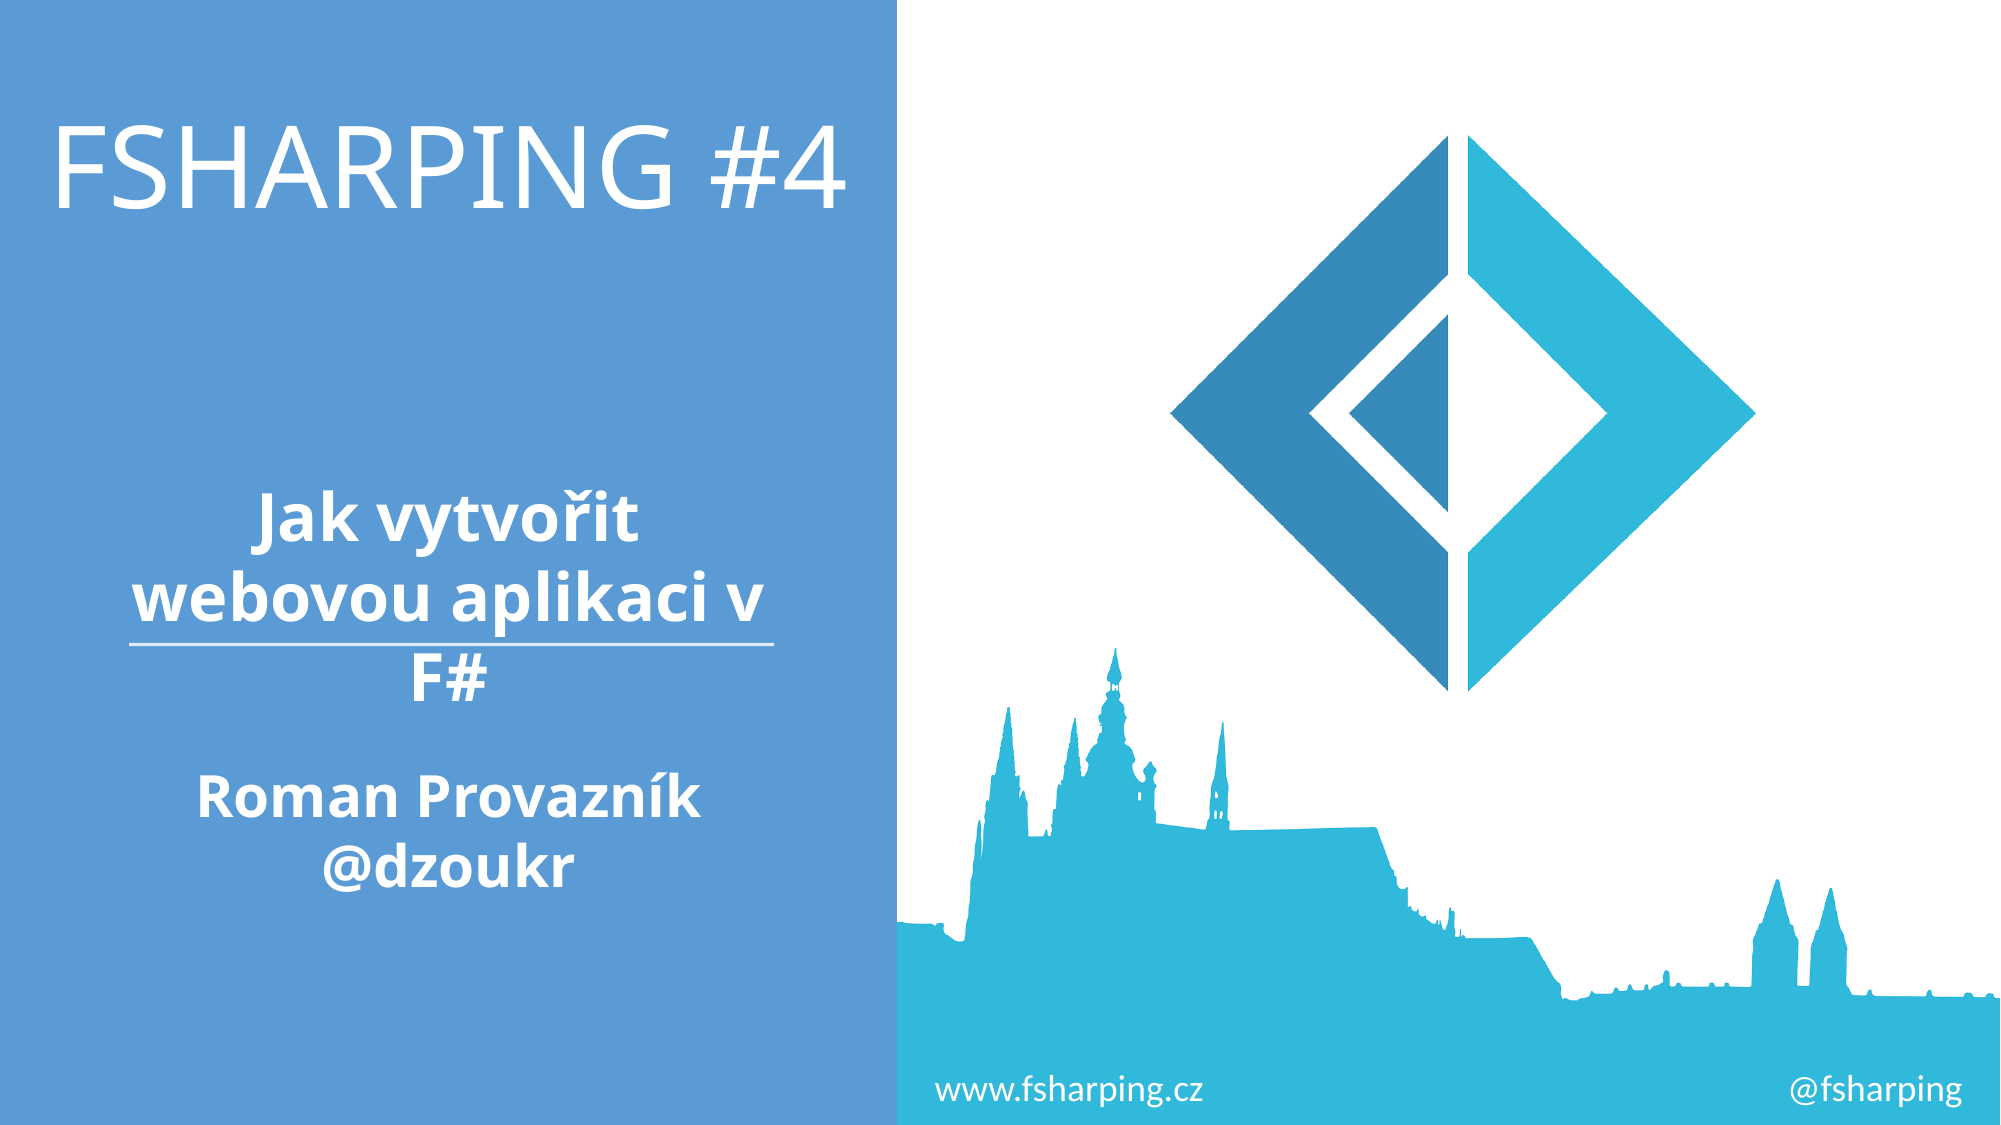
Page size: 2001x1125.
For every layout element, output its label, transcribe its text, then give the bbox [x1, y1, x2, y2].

text_box FSHARPING #4 [34, 86, 863, 239]
text_box Jak vytvořit webovou aplikaci v F# [91, 467, 806, 723]
text_box [0, 0, 898, 1125]
picture [896, 21, 2000, 1125]
text_box Roman Provazník @dzoukr [180, 751, 717, 906]
